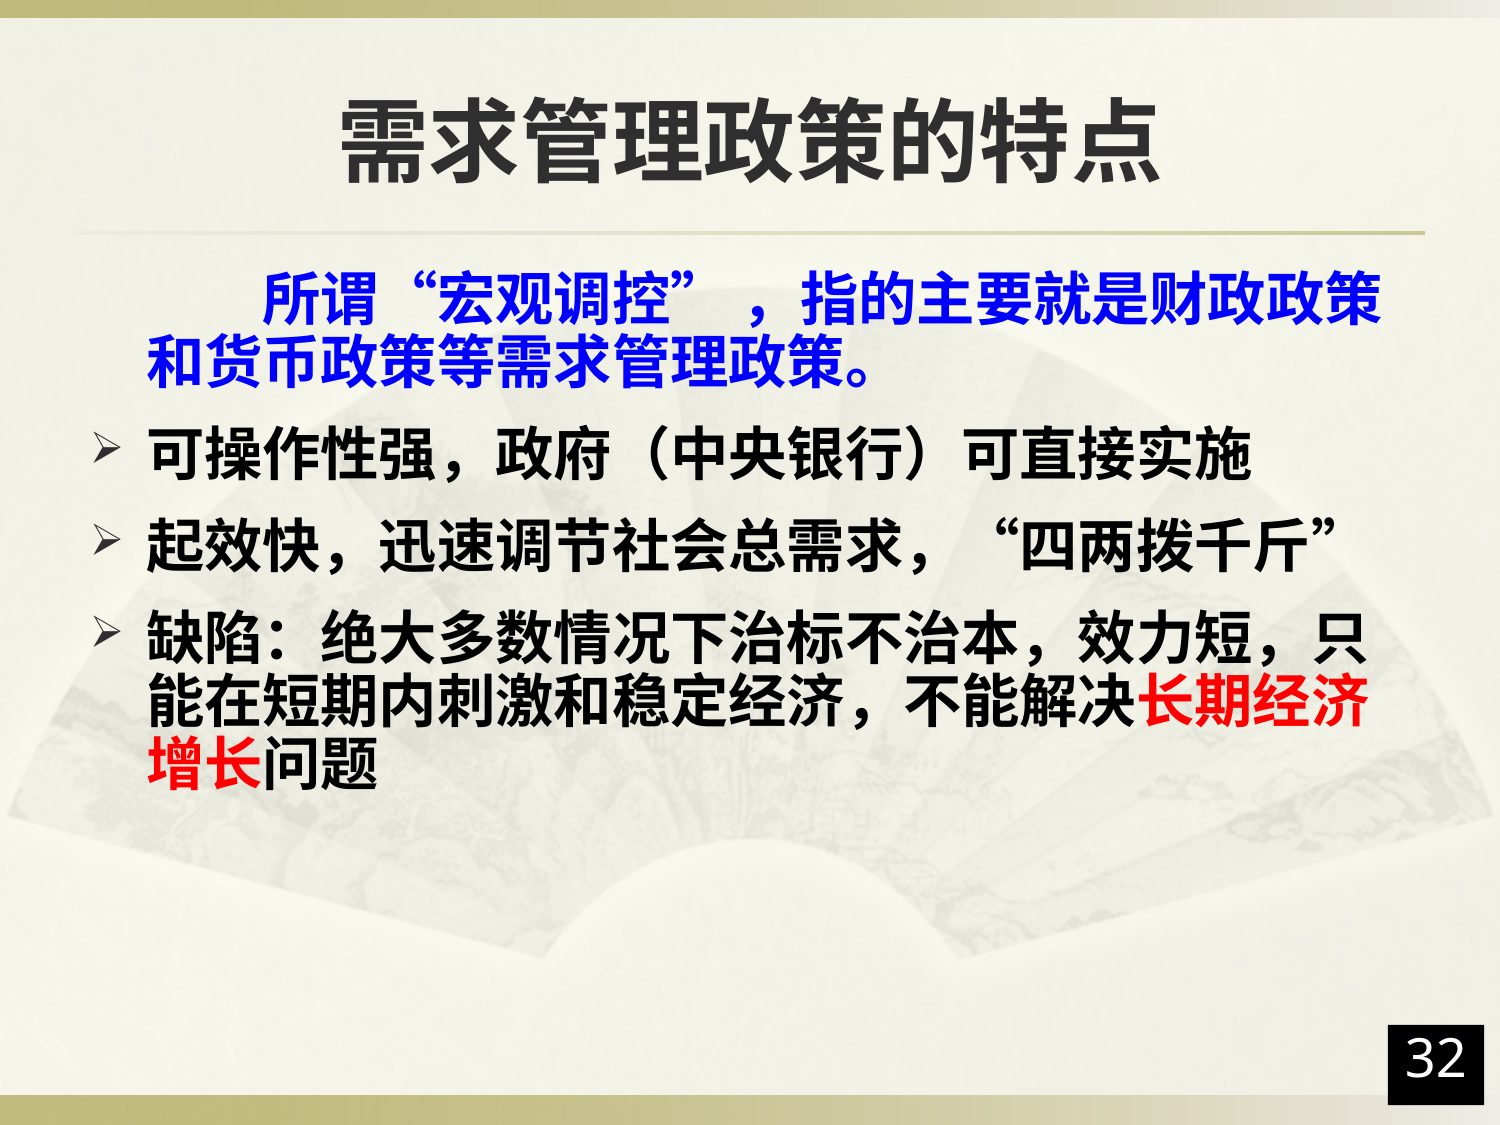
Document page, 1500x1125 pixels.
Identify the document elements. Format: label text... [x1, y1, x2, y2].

text_box 32 [1387, 1024, 1485, 1106]
list 所谓“宏观调控” ，指的主要就是财政政策和货币政策等需求管理政策。 可操作性强，政府（中央银行）可直接实施 起效快，迅速调节社会总需求，“四两拨千斤” 缺陷：绝大多数情况下治标不治本，效力短，只能在短期内刺激和稳定经济，不能解决长期经济增长问题 [75, 262, 1425, 1032]
title 需求管理政策的特点 [75, 45, 1425, 233]
